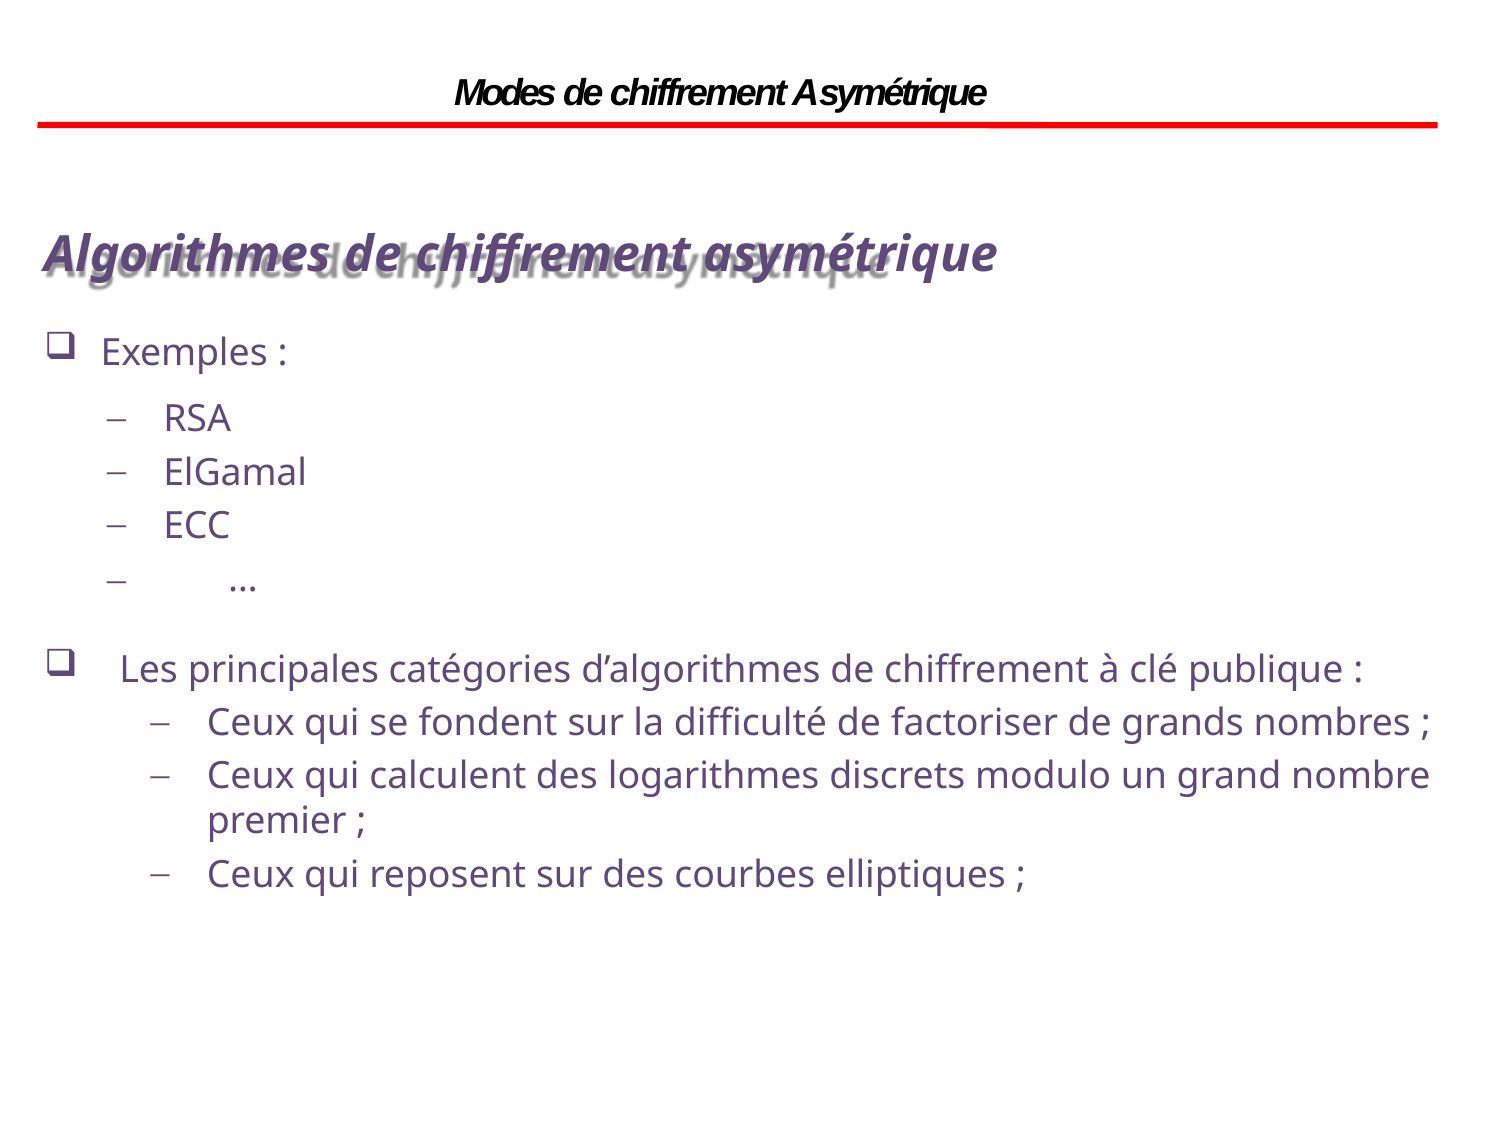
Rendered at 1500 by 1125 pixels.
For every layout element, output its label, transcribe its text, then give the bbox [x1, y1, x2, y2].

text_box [43, 211, 924, 294]
text_box Modes de chiffrement Asymétrique [437, 60, 1188, 121]
text_box Algorithmes de chiffrement asymétrique Exemples : RSA ElGamal ECC – … Les principales catégories d’algorithmes de chiffrement à clé publique : Ceux qui se fondent sur la difficulté de factoriser de grands nombres ; Ceux qui calculent des logarithmes discrets modulo un grand nombre premier ; Ceux qui reposent sur des courbes elliptiques ; [42, 218, 1445, 895]
